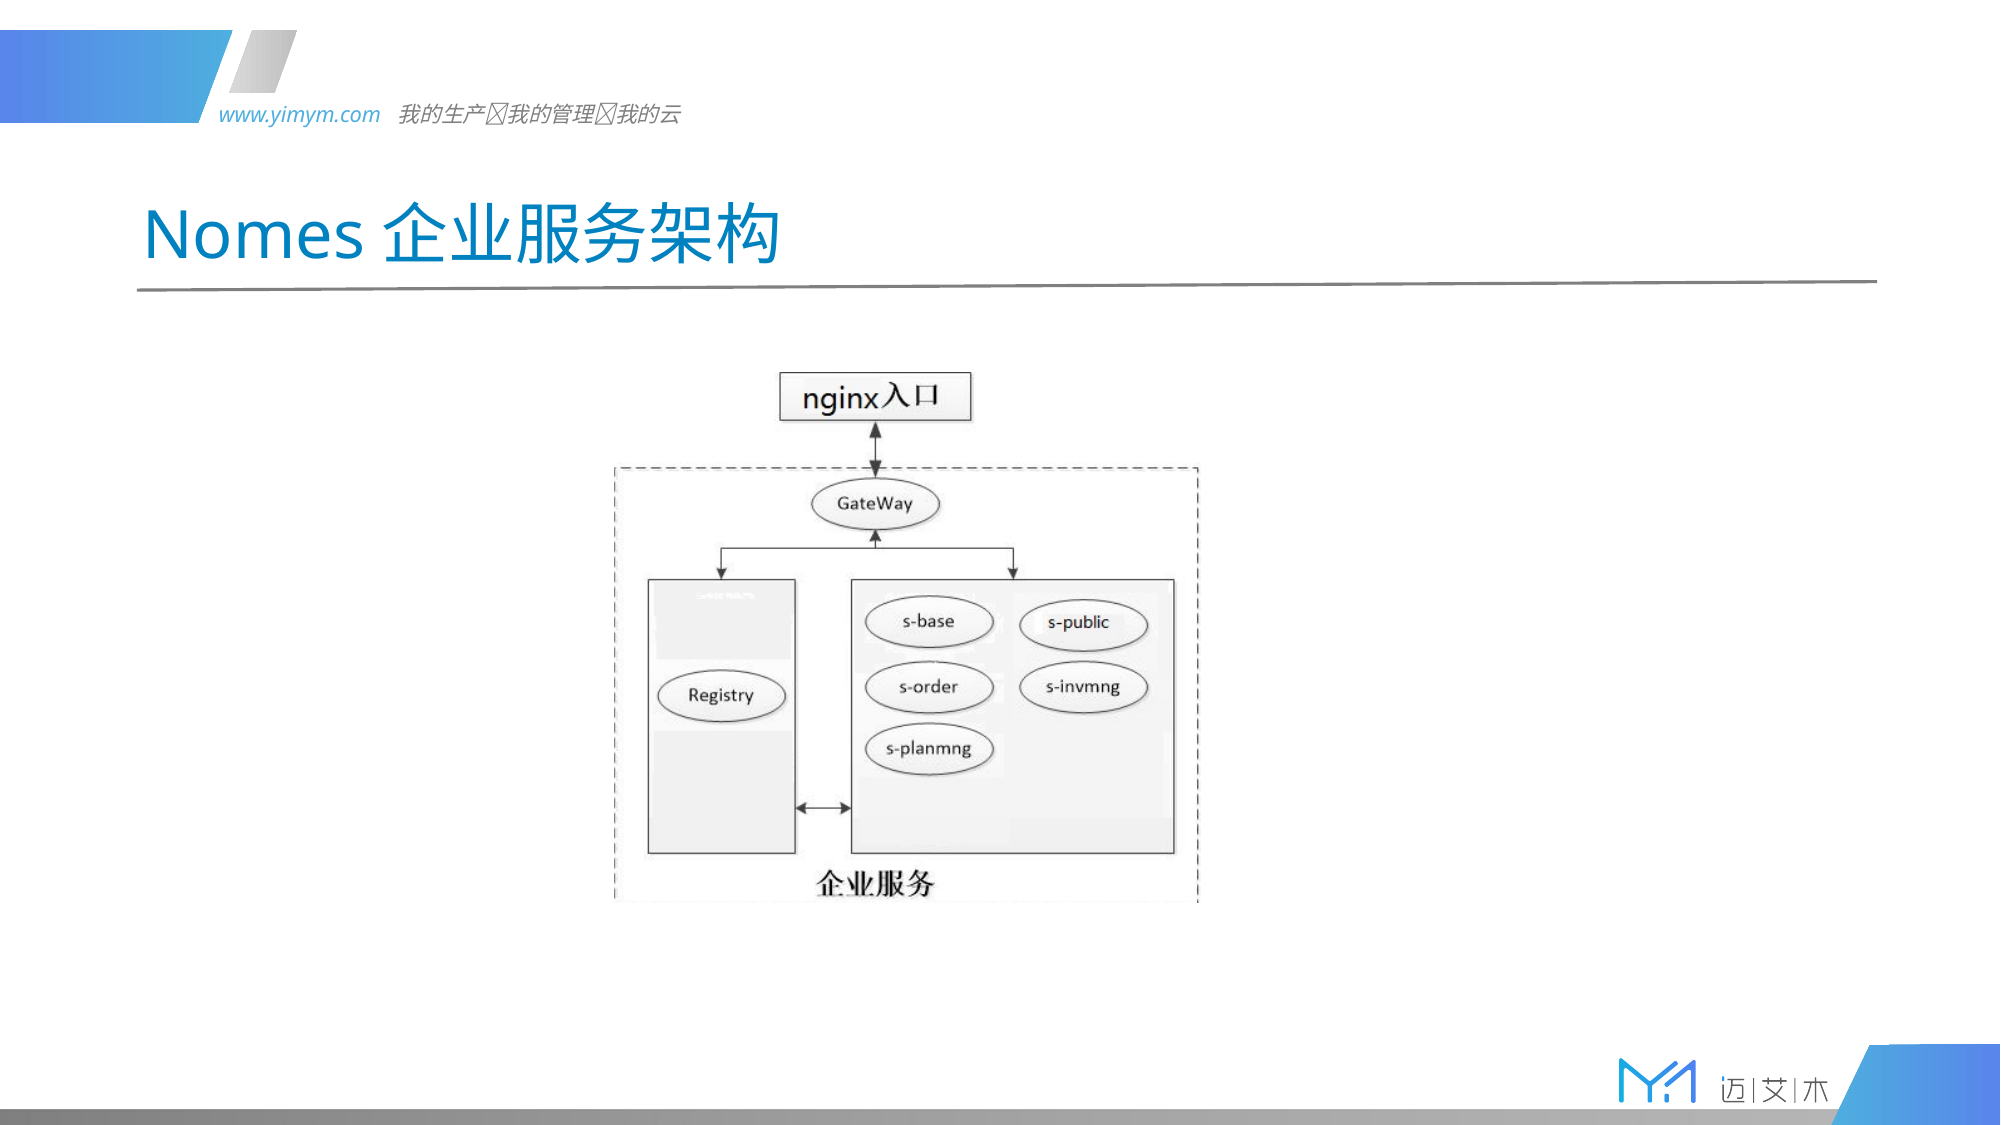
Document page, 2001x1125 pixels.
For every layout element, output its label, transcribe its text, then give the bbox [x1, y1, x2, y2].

picture [1619, 1058, 1828, 1103]
picture [614, 372, 1201, 903]
text_box Nomes企业服务架构 [127, 193, 798, 281]
picture [0, 1109, 1838, 1125]
